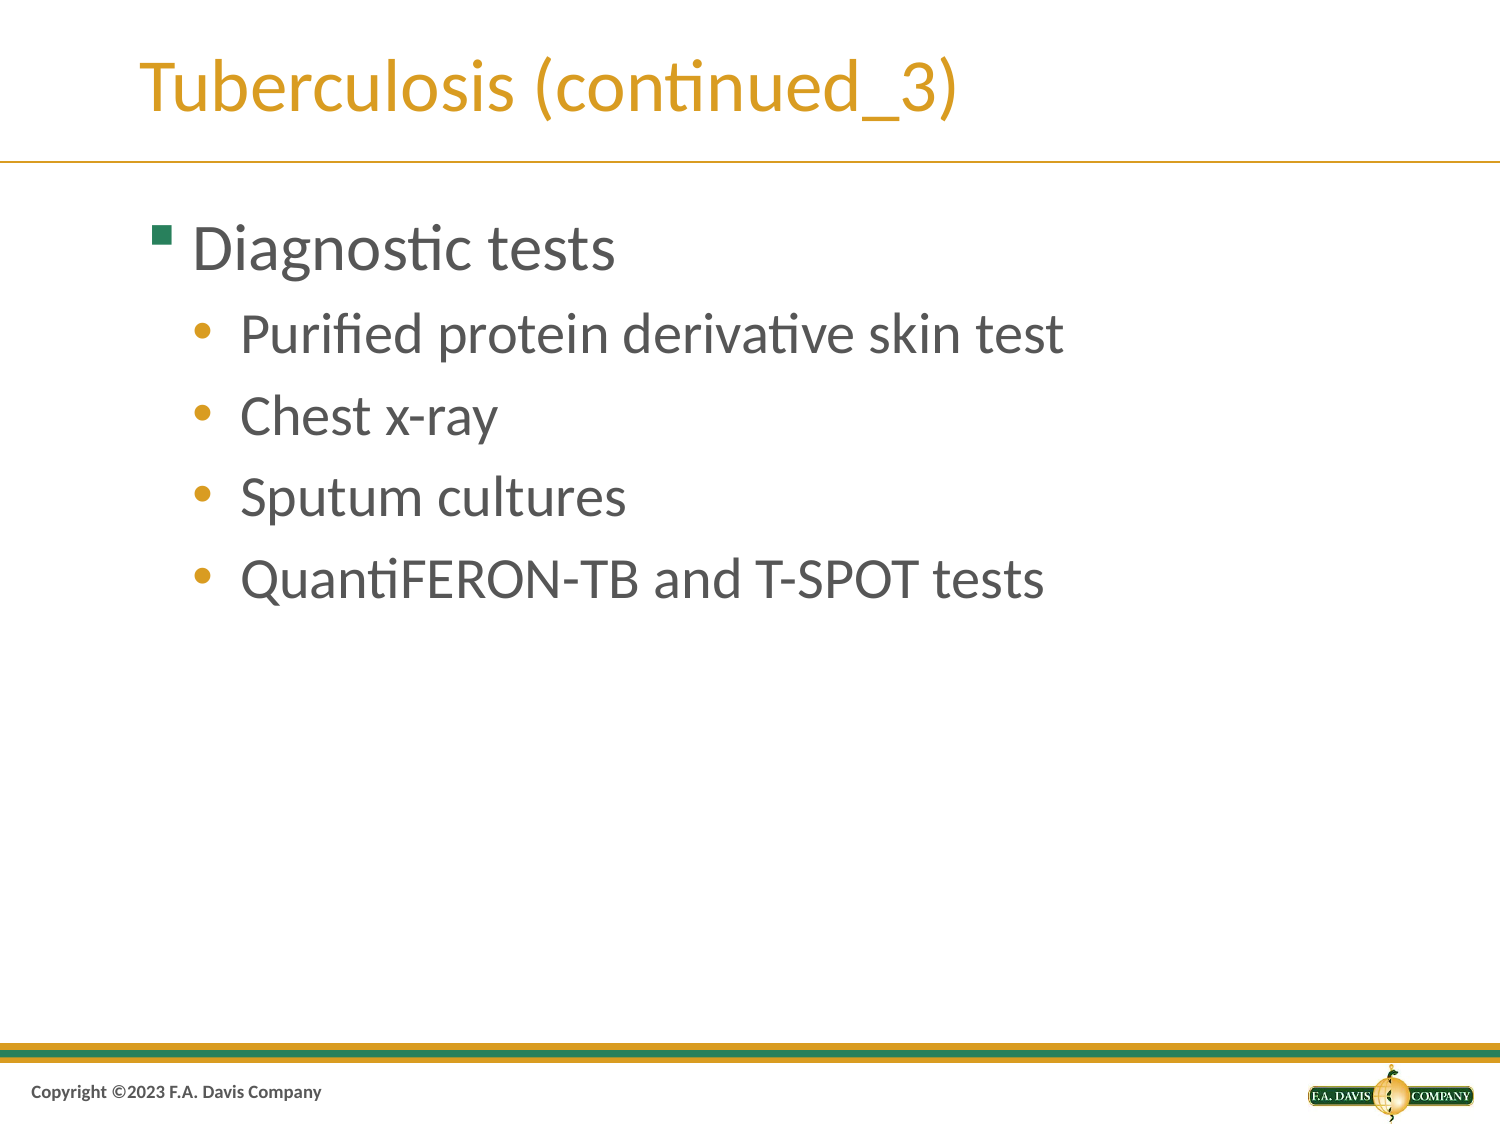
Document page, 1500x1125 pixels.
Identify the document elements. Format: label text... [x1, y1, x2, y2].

picture [0, 1058, 1500, 1063]
picture [0, 1043, 1500, 1050]
list Diagnostic tests Purified protein derivative skin test Chest x-ray Sputum cultures QuantiFERON-TB and T-SPOT tests [75, 196, 1425, 1025]
title Tuberculosis (continued_3) [124, 38, 1475, 136]
picture [1308, 1064, 1474, 1124]
